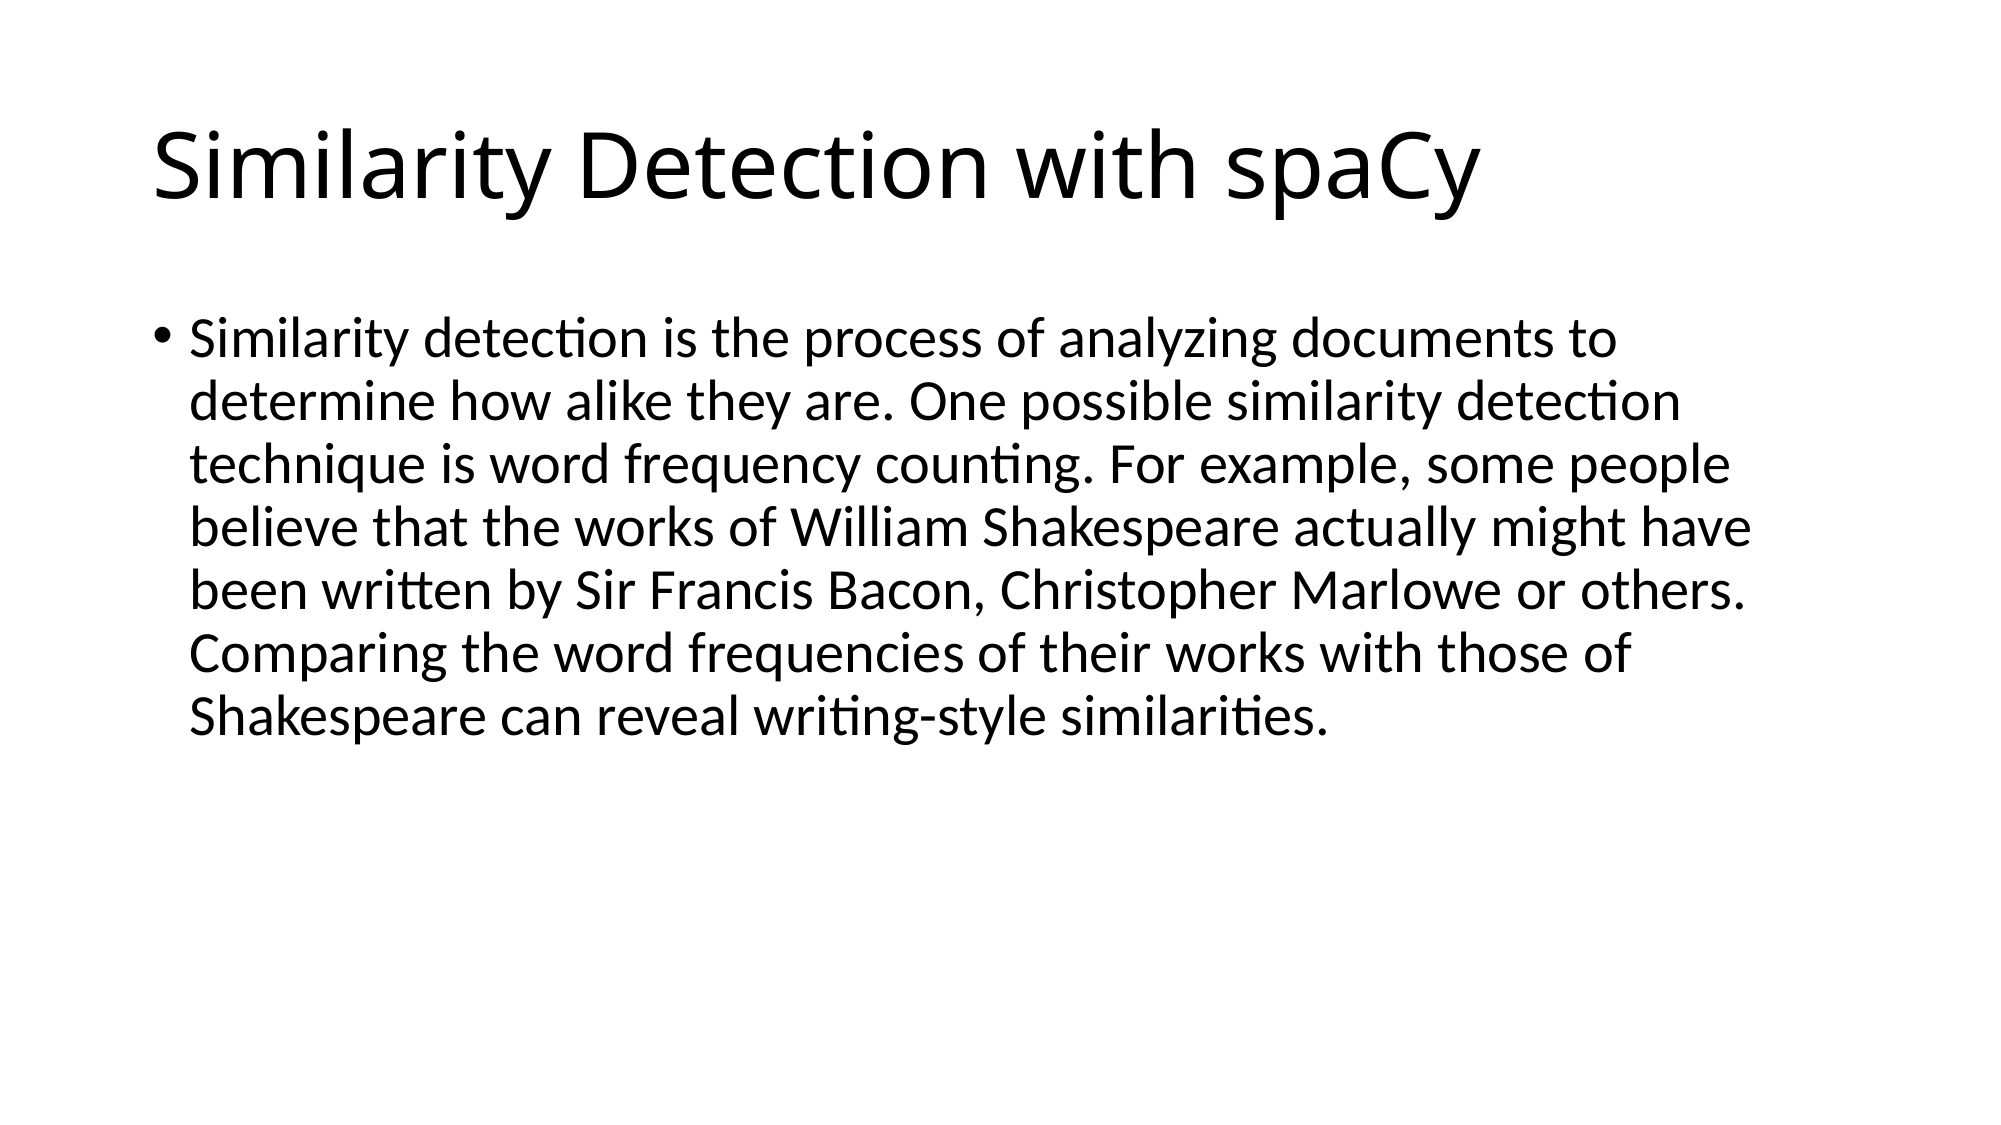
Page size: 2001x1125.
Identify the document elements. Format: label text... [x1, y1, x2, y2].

list Similarity detection is the process of analyzing documents to determine how alike they are. One possible similarity detection technique is word frequency counting. For example, some people believe that the works of William Shakespeare actually might have been written by Sir Francis Bacon, Christopher Marlowe or others. Comparing the word frequencies of their works with those of Shakespeare can reveal writing-style similarities. [137, 299, 1863, 1014]
title Similarity Detection with spaCy [137, 59, 1863, 278]
